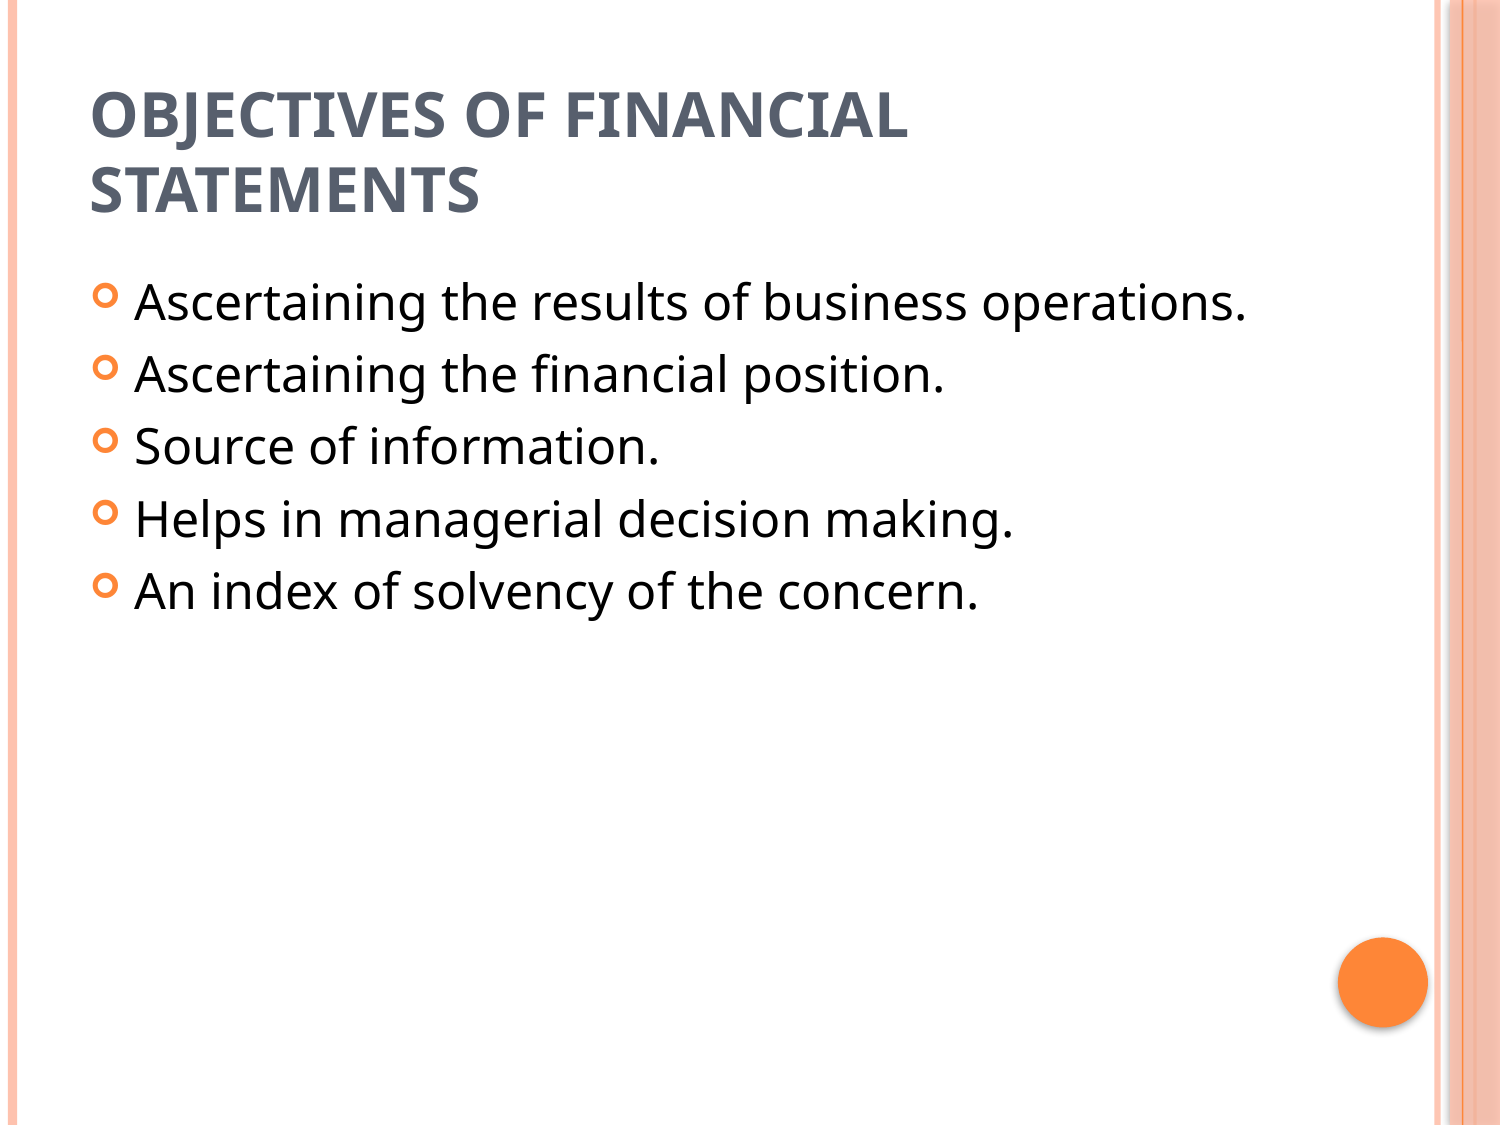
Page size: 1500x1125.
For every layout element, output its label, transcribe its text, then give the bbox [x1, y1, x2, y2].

title Objectives of financial statements [75, 45, 1300, 233]
list Ascertaining the results of business operations. Ascertaining the financial position. Source of information. Helps in managerial decision making. An index of solvency of the concern. [75, 262, 1300, 1062]
